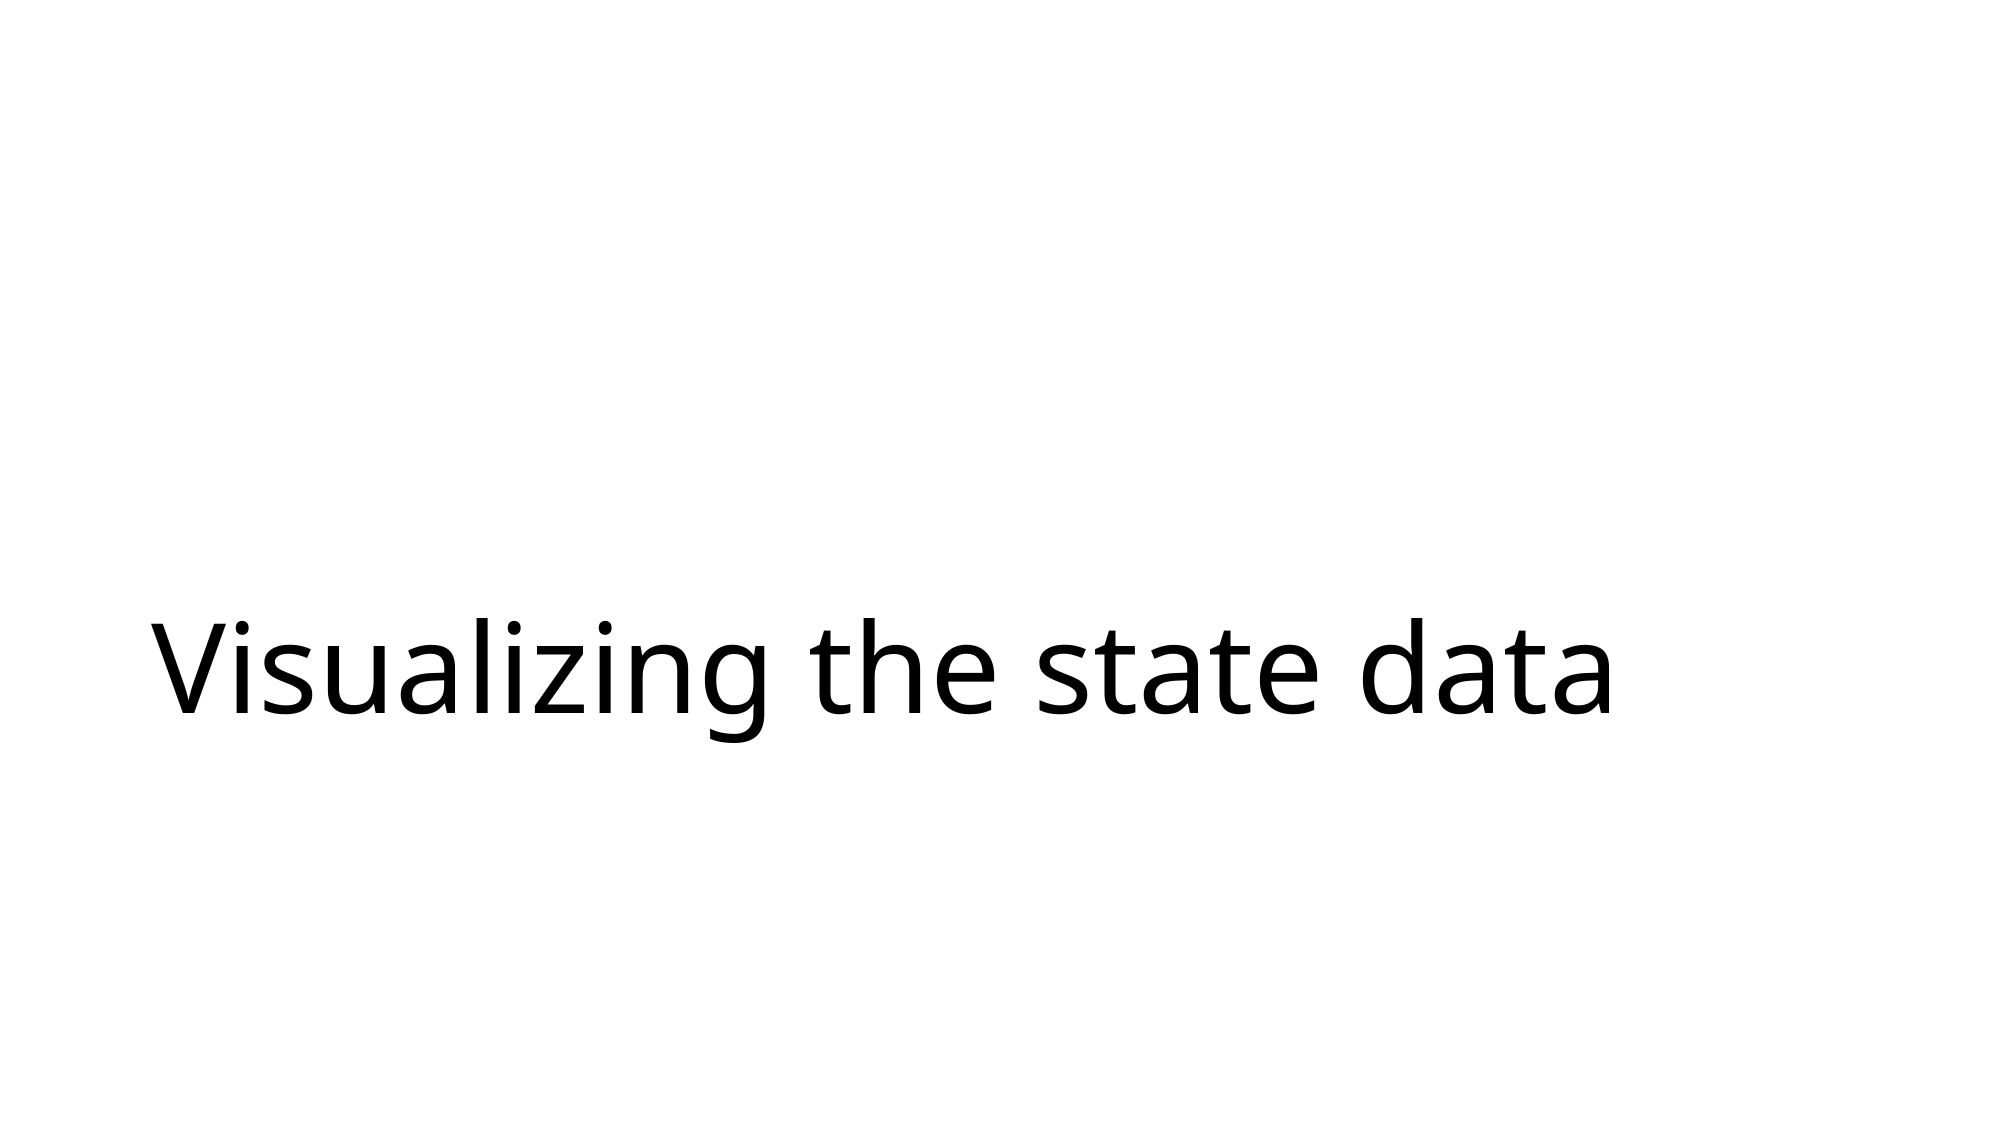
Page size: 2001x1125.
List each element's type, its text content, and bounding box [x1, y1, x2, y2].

title Visualizing the state data [136, 280, 1862, 749]
